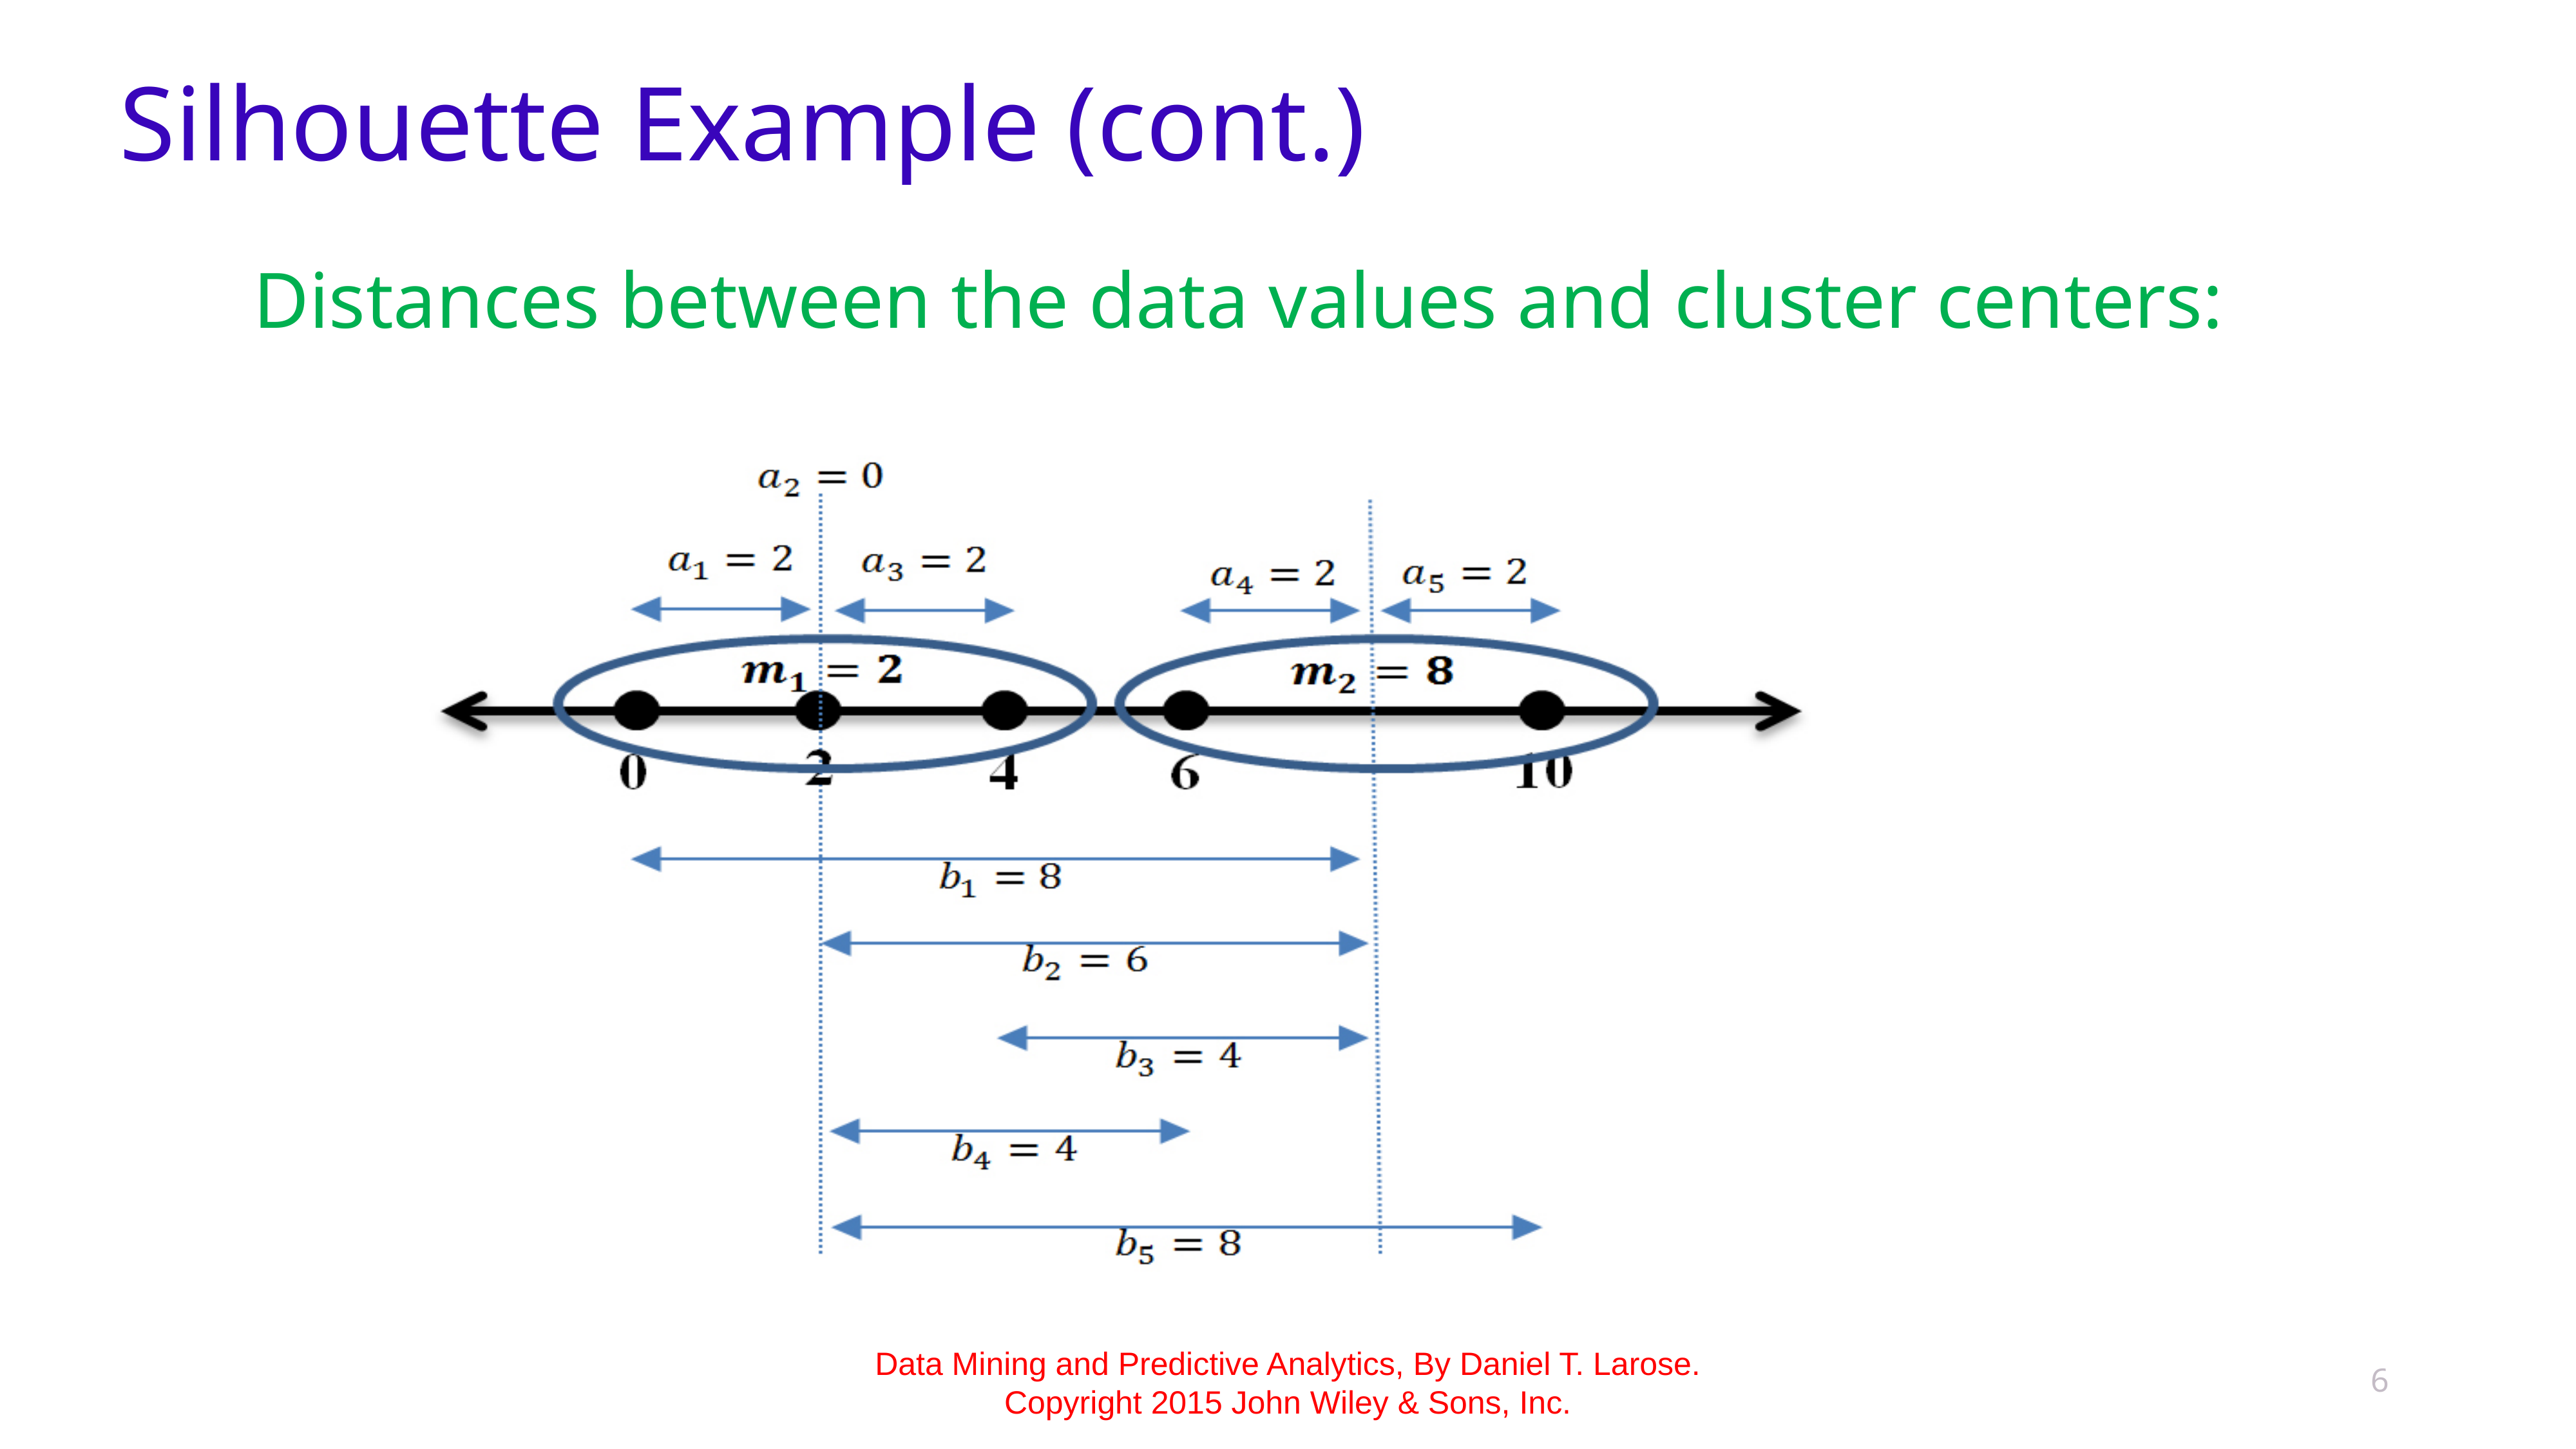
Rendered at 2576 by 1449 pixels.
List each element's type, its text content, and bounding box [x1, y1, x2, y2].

footer Data Mining and Predictive Analytics, By Daniel T. Larose. Copyright 2015 John Wiley & Sons, Inc. [853, 1343, 1723, 1421]
list Distances between the data values and cluster centers: [128, 257, 2447, 1272]
picture [429, 444, 1830, 1272]
text_box Silhouette Example (cont.) [0, 0, 2576, 242]
slide_number 6 [1819, 1343, 2399, 1421]
